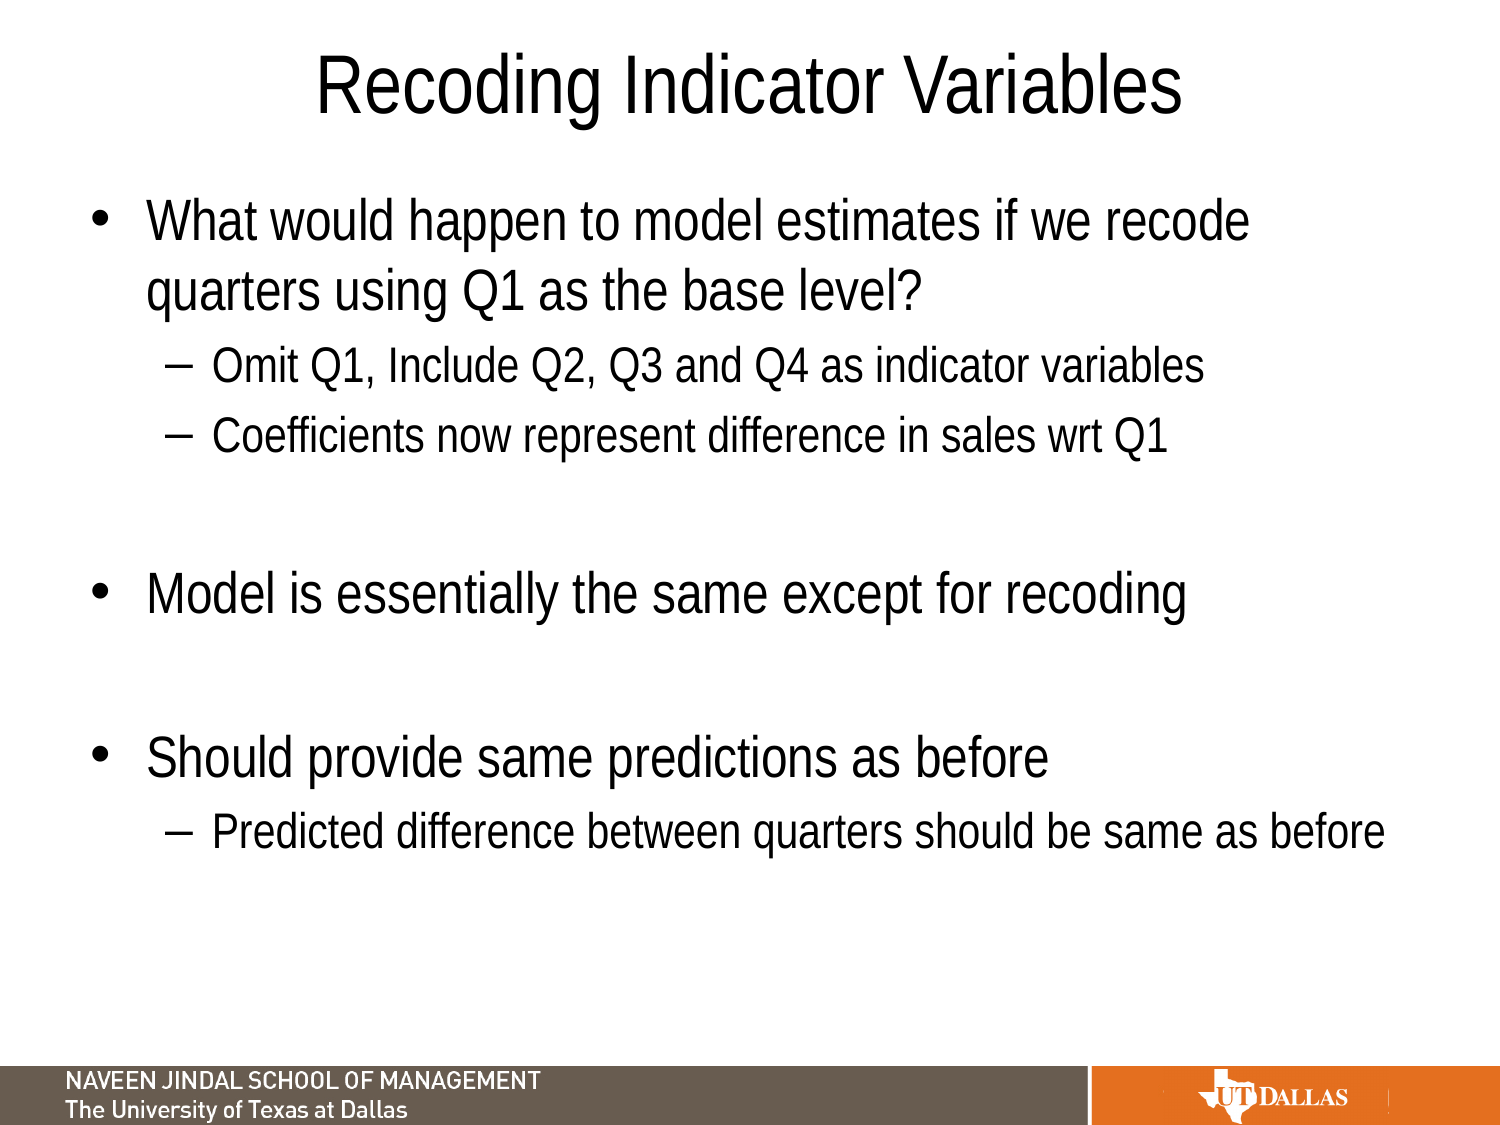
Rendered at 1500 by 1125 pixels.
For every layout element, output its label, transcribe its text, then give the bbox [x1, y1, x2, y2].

picture [0, 1066, 1500, 1125]
title Recoding Indicator Variables [75, 0, 1425, 162]
list What would happen to model estimates if we recode quarters using Q1 as the base level? Omit Q1, Include Q2, Q3 and Q4 as indicator variables Coefficients now represent difference in sales wrt Q1 Model is essentially the same except for recoding Should provide same predictions as before Predicted difference between quarters should be same as before [75, 174, 1425, 964]
